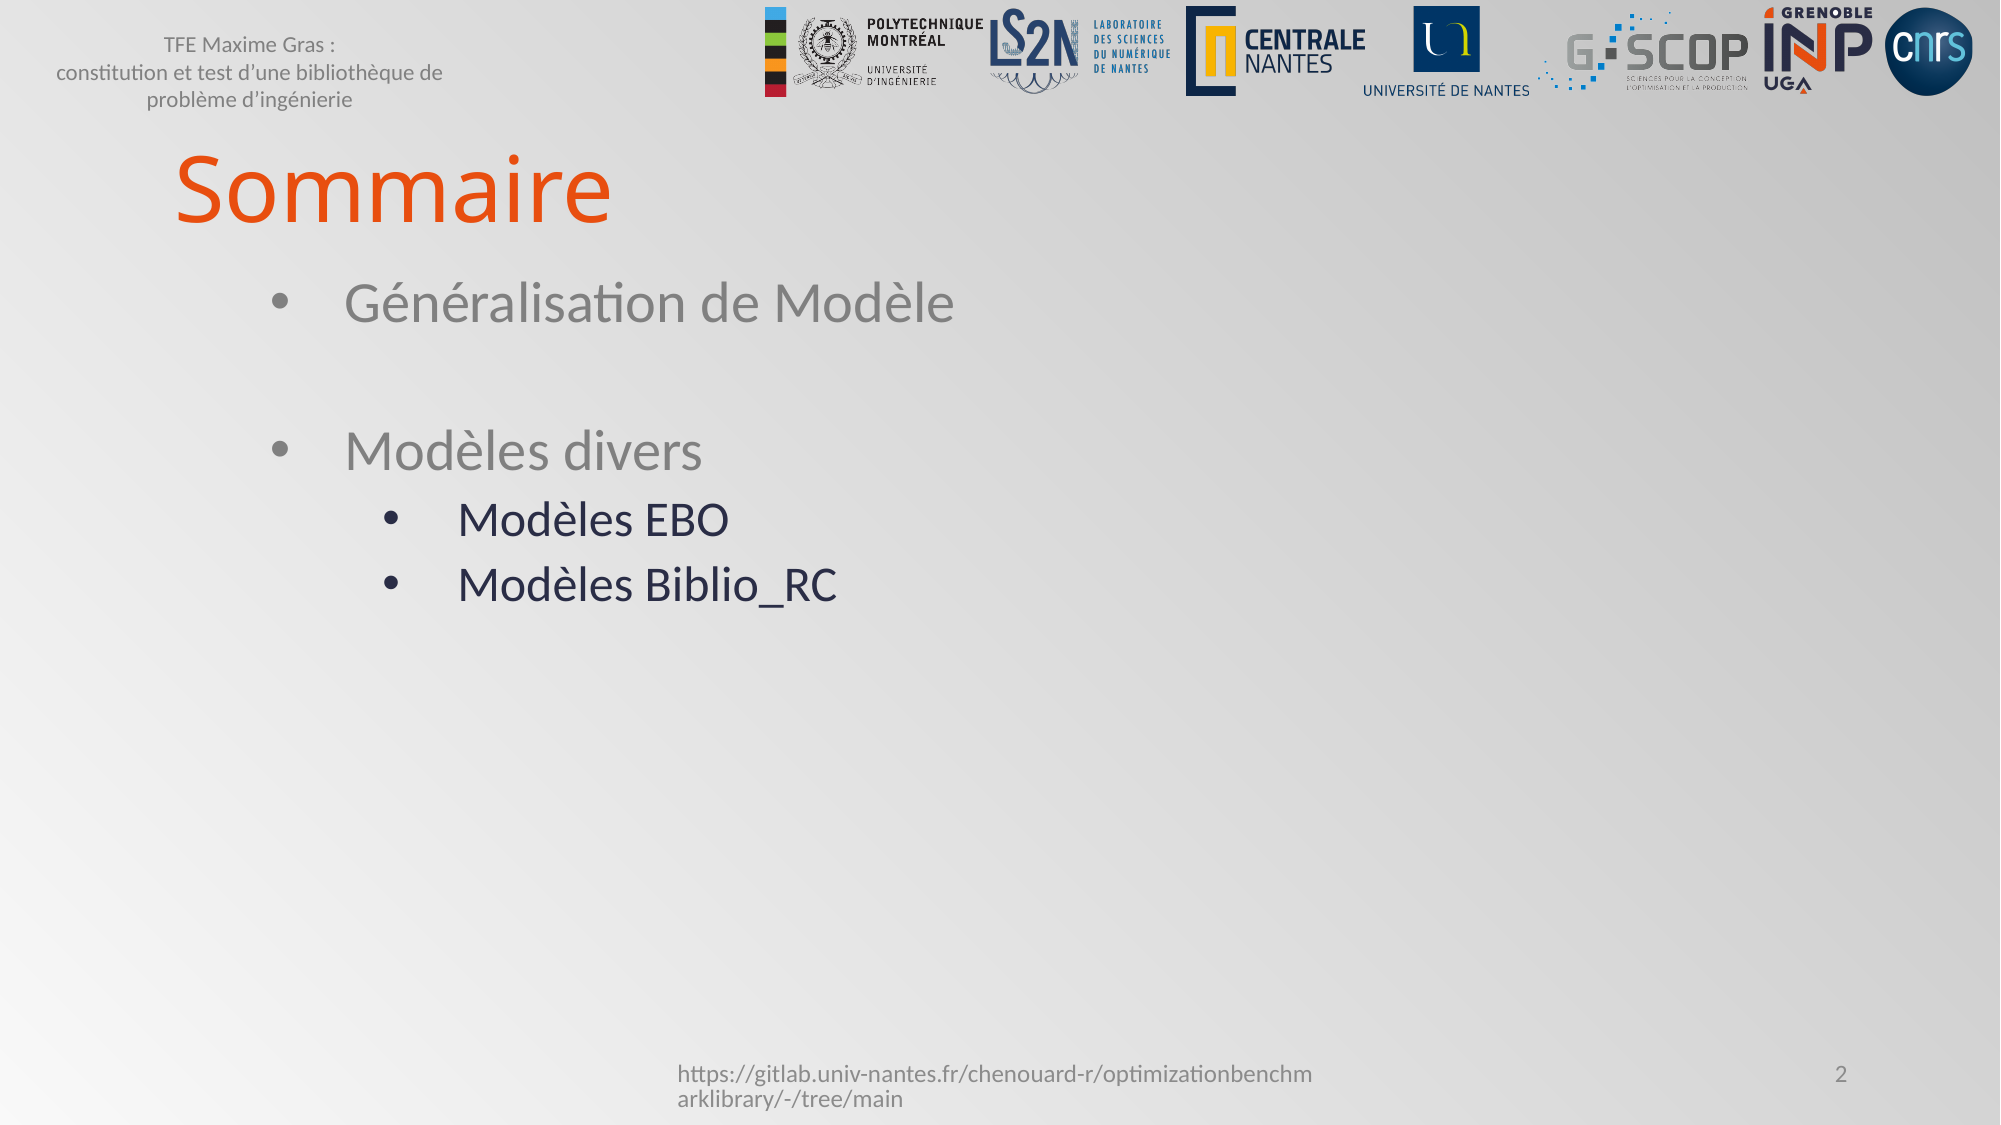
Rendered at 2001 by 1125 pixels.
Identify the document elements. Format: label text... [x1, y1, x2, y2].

picture [1761, 6, 1875, 96]
picture [1884, 7, 1973, 96]
title Sommaire [159, 122, 1841, 265]
list Généralisation de Modèle Modèles divers Modèles EBO Modèles Biblio_RC [254, 264, 1000, 979]
footer https://gitlab.univ-nantes.fr/chenouard-r/optimizationbenchmarklibrary/-/tree/main [662, 1042, 1338, 1103]
slide_number 2 [1412, 1042, 1863, 1103]
picture [1534, 6, 1752, 96]
picture [765, 0, 1529, 121]
